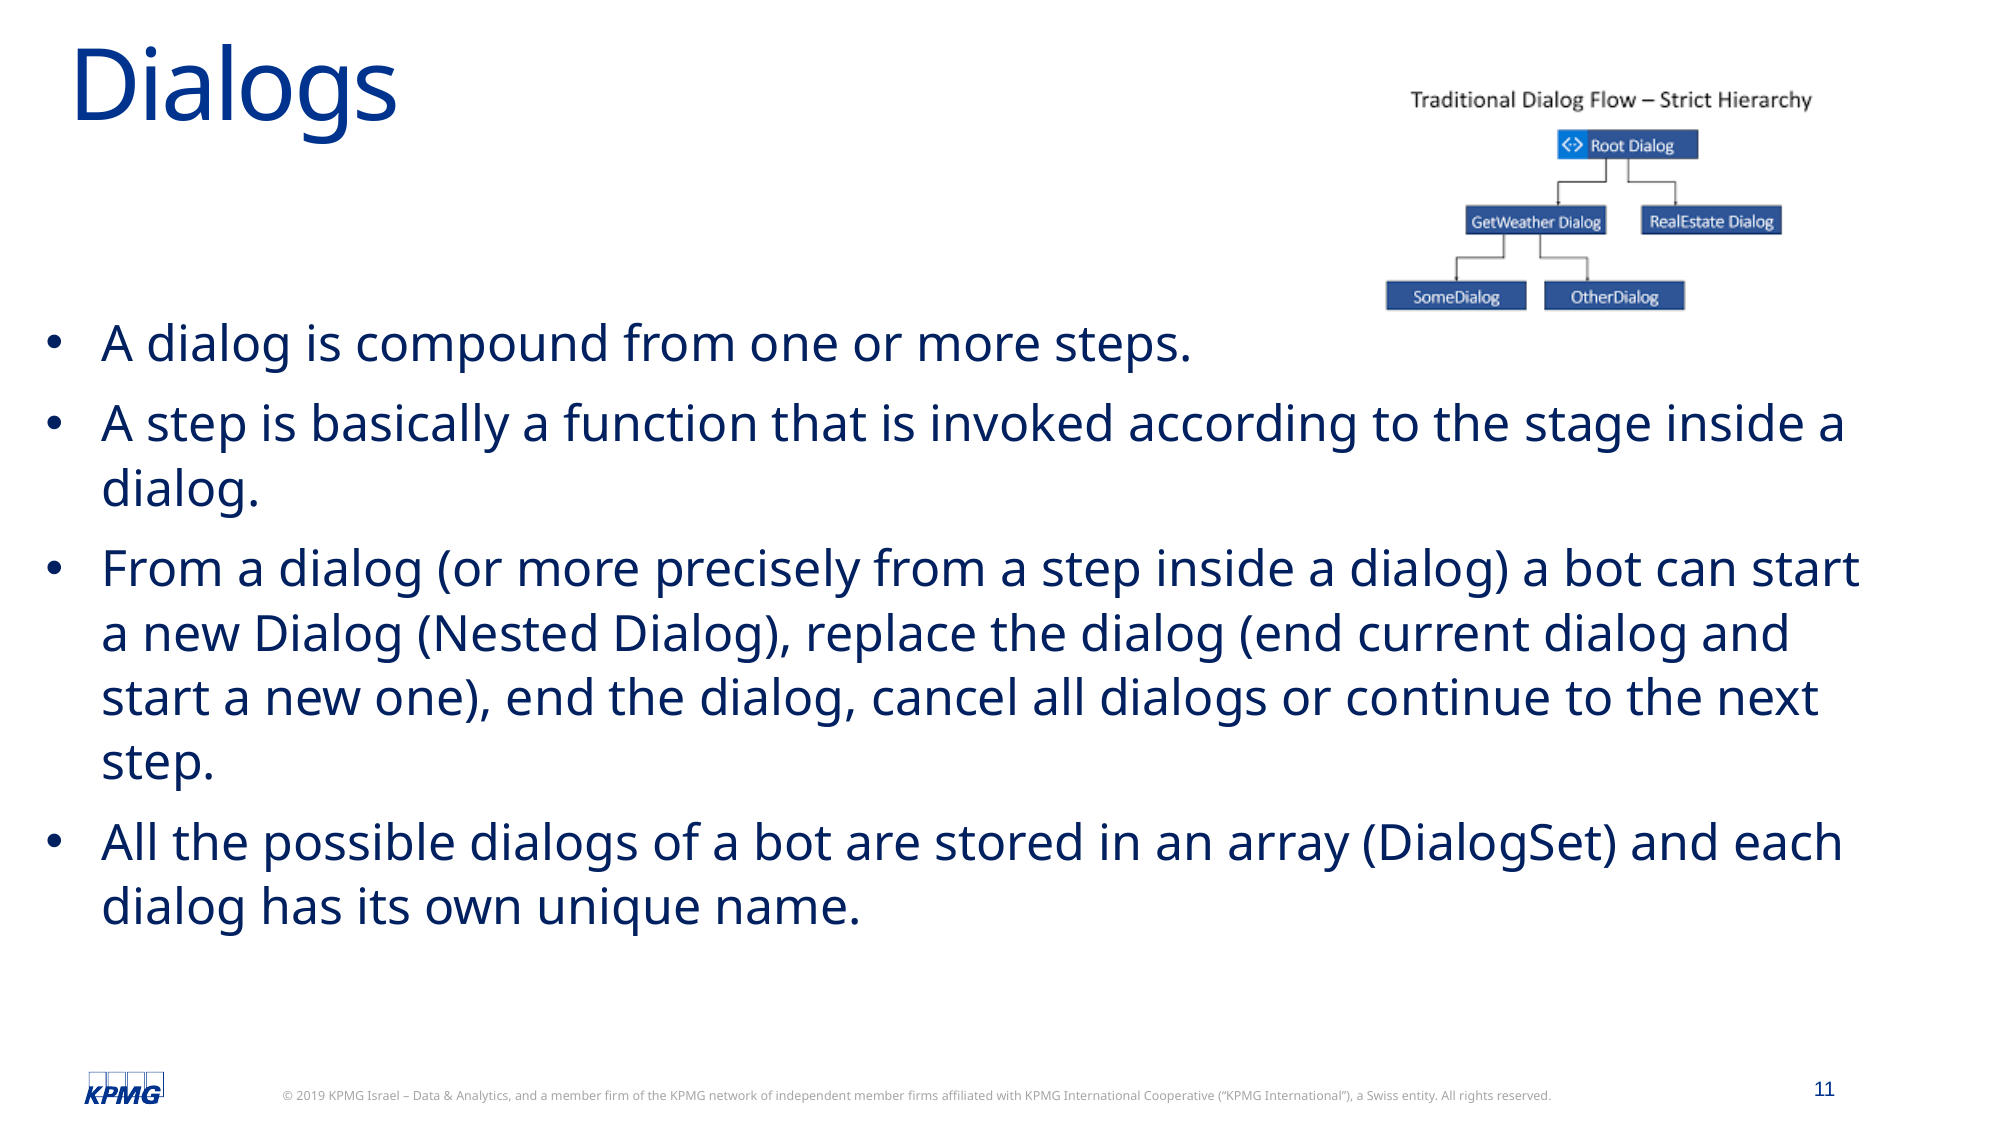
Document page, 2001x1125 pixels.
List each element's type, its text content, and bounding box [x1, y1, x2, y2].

text_box A dialog is compound from one or more steps. A step is basically a function that is invoked according to the stage inside a dialog. From a dialog (or more precisely from a step inside a dialog) a bot can start a new Dialog (Nested Dialog), replace the dialog (end current dialog and start a new one), end the dialog, cancel all dialogs or continue to the next step. All the possible dialogs of a bot are stored in an array (DialogSet) and each dialog has its own unique name. [30, 299, 1914, 942]
text_box Dialogs [0, 13, 1038, 148]
picture [1352, 81, 1857, 332]
